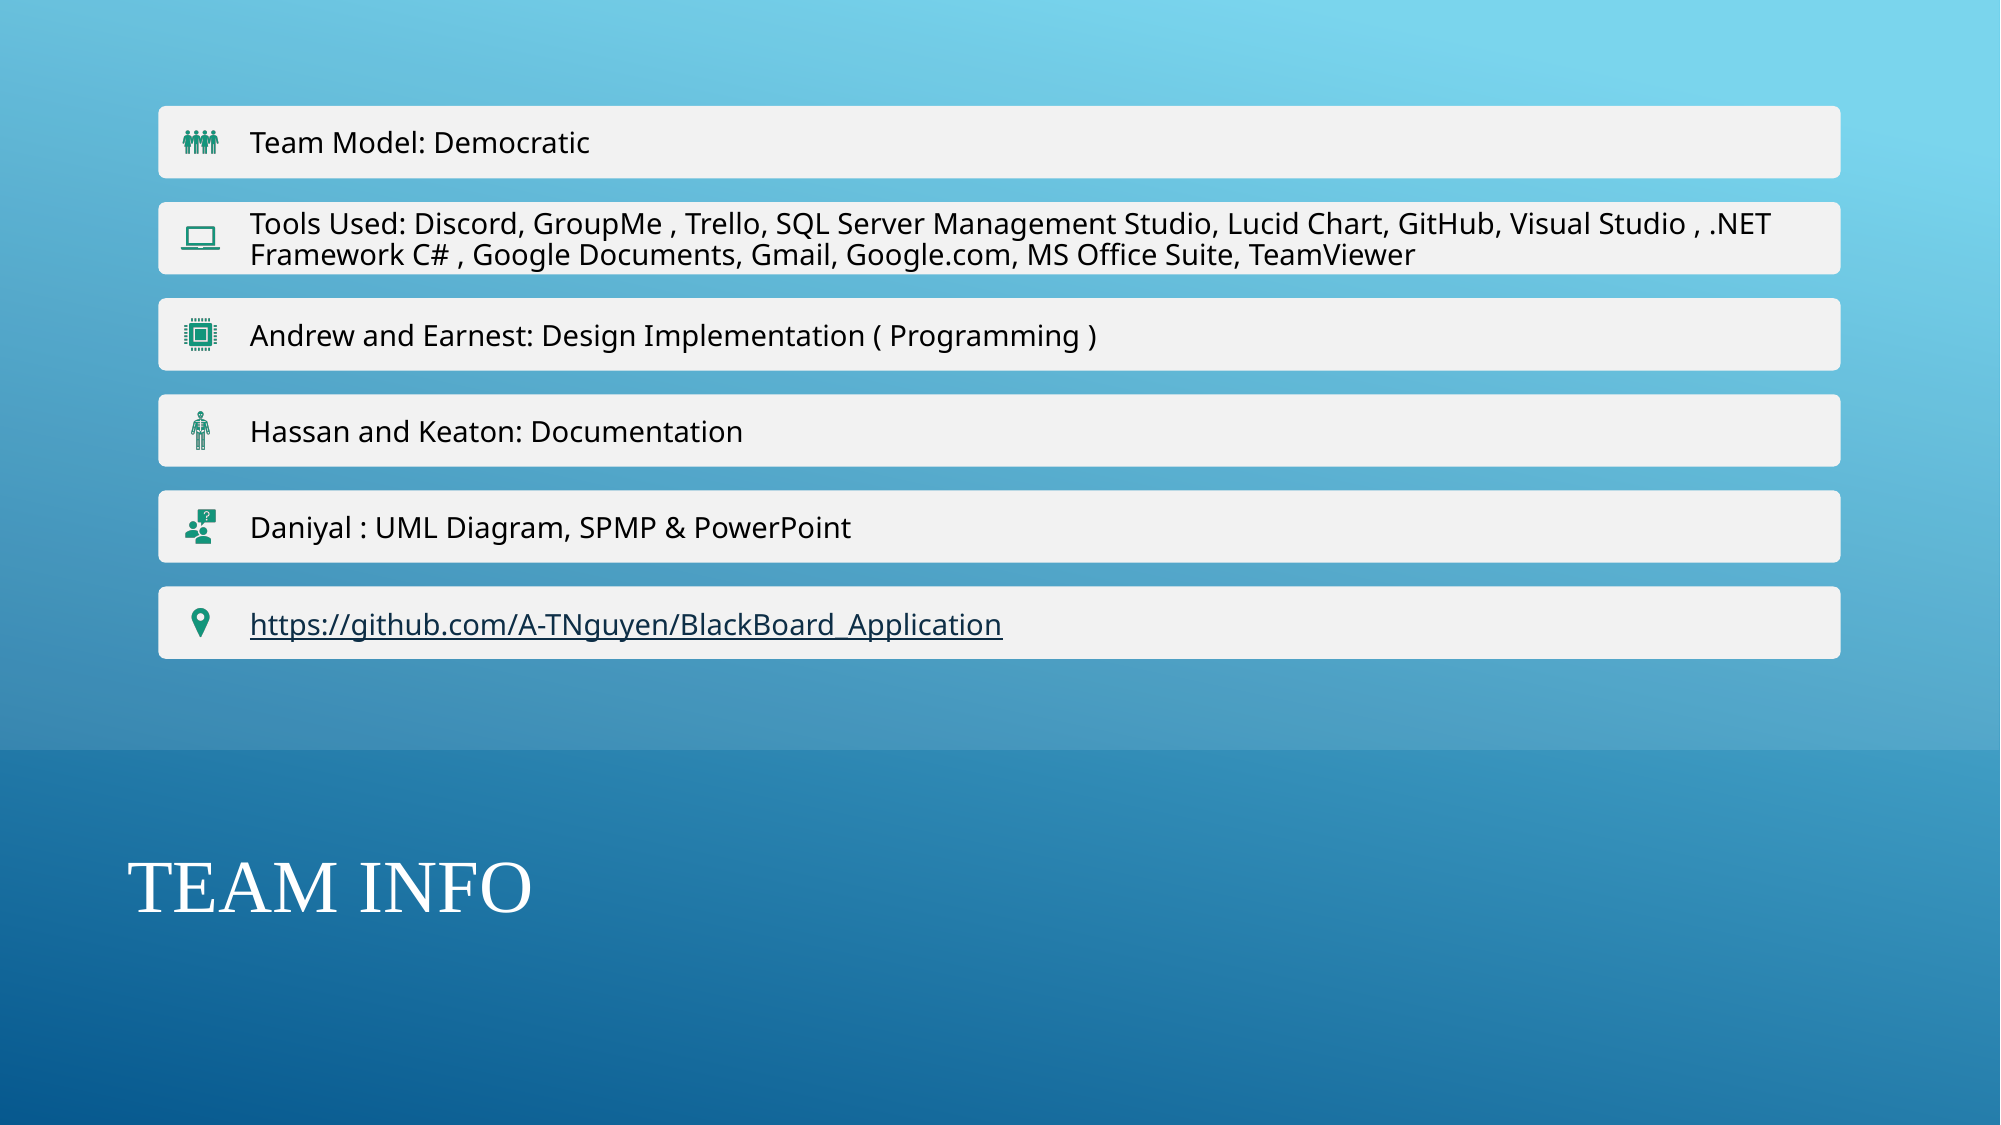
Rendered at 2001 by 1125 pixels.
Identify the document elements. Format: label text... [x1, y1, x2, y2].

text_box [0, 751, 2000, 1125]
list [158, 105, 1841, 665]
text_box [0, 0, 2000, 751]
title TEAM INFO [112, 787, 1633, 977]
